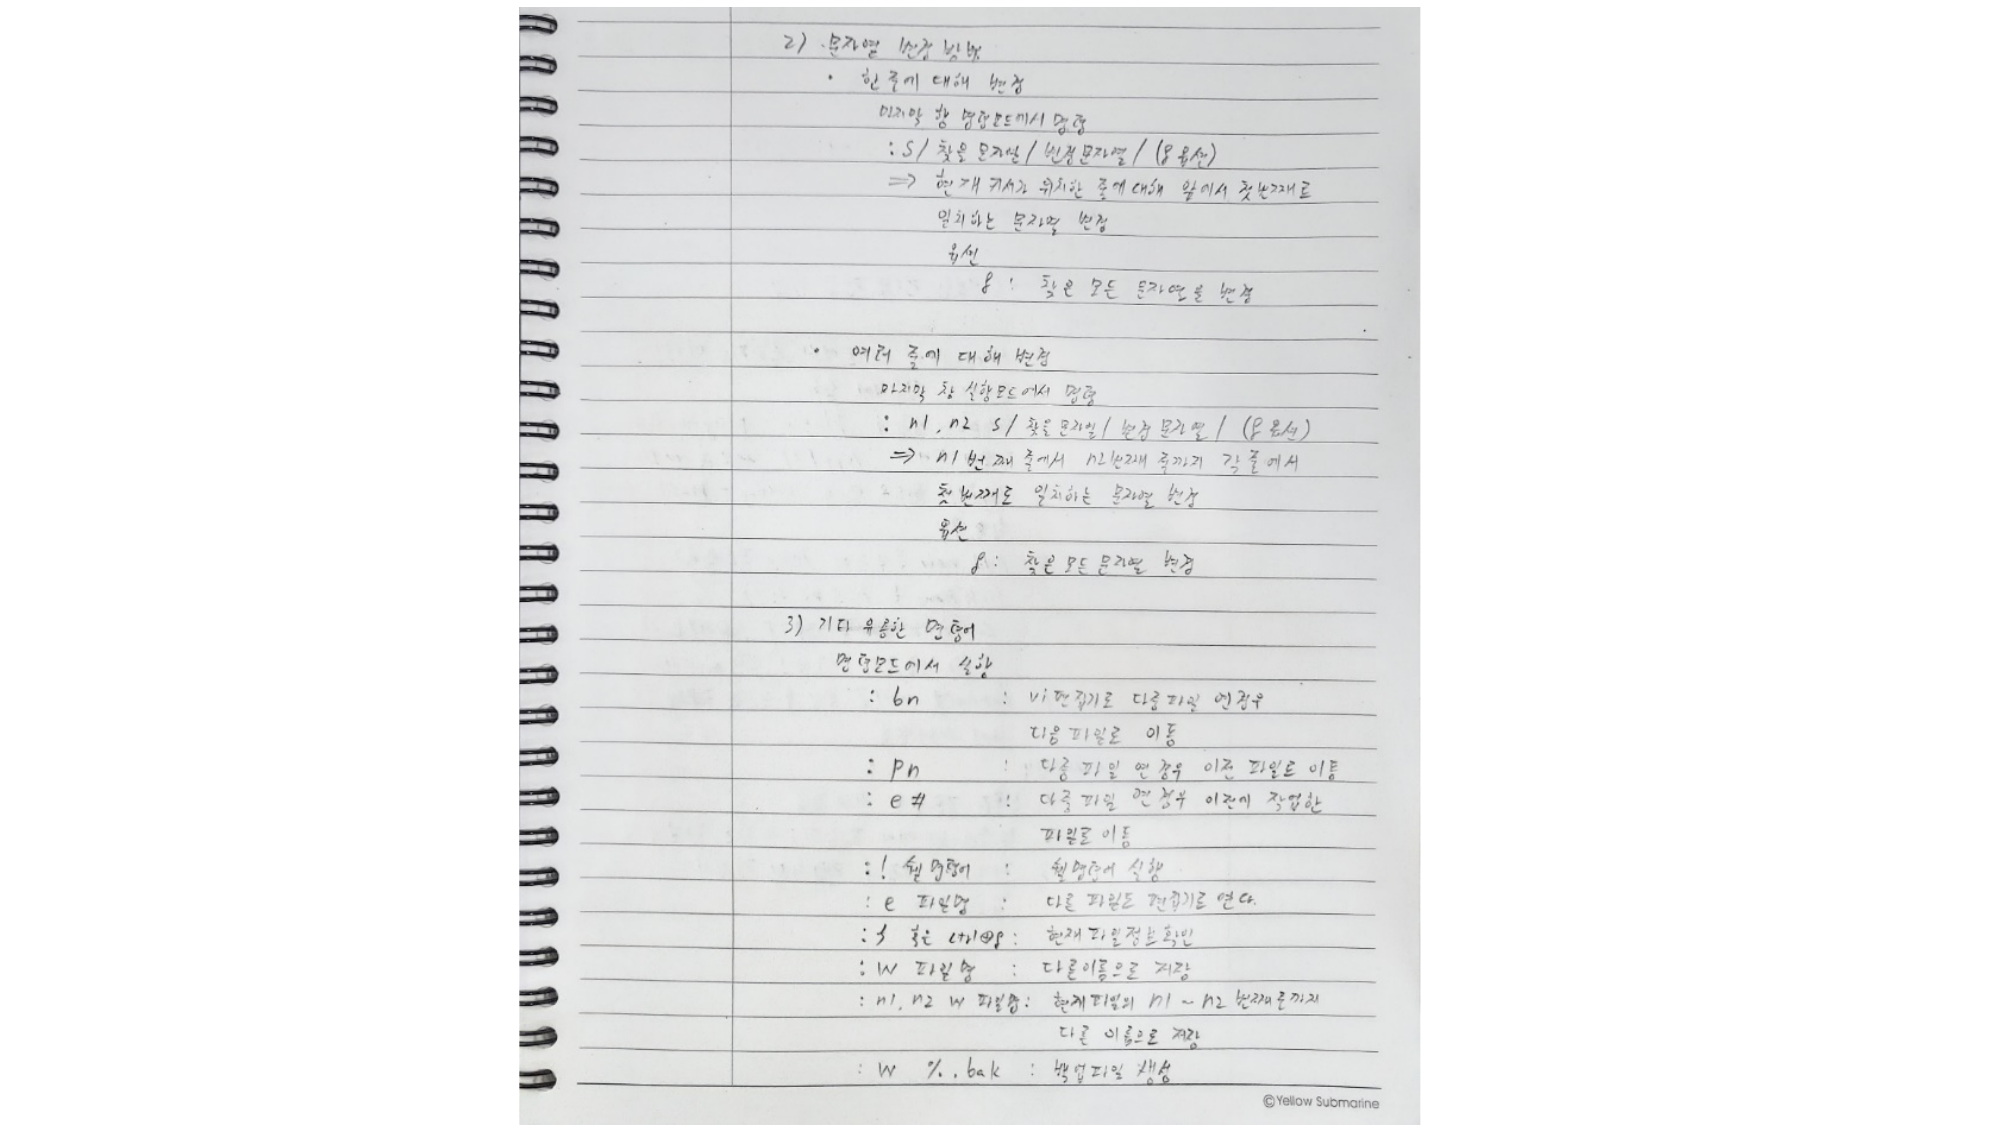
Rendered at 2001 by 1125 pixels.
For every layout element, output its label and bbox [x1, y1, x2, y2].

list [519, 7, 1421, 1125]
